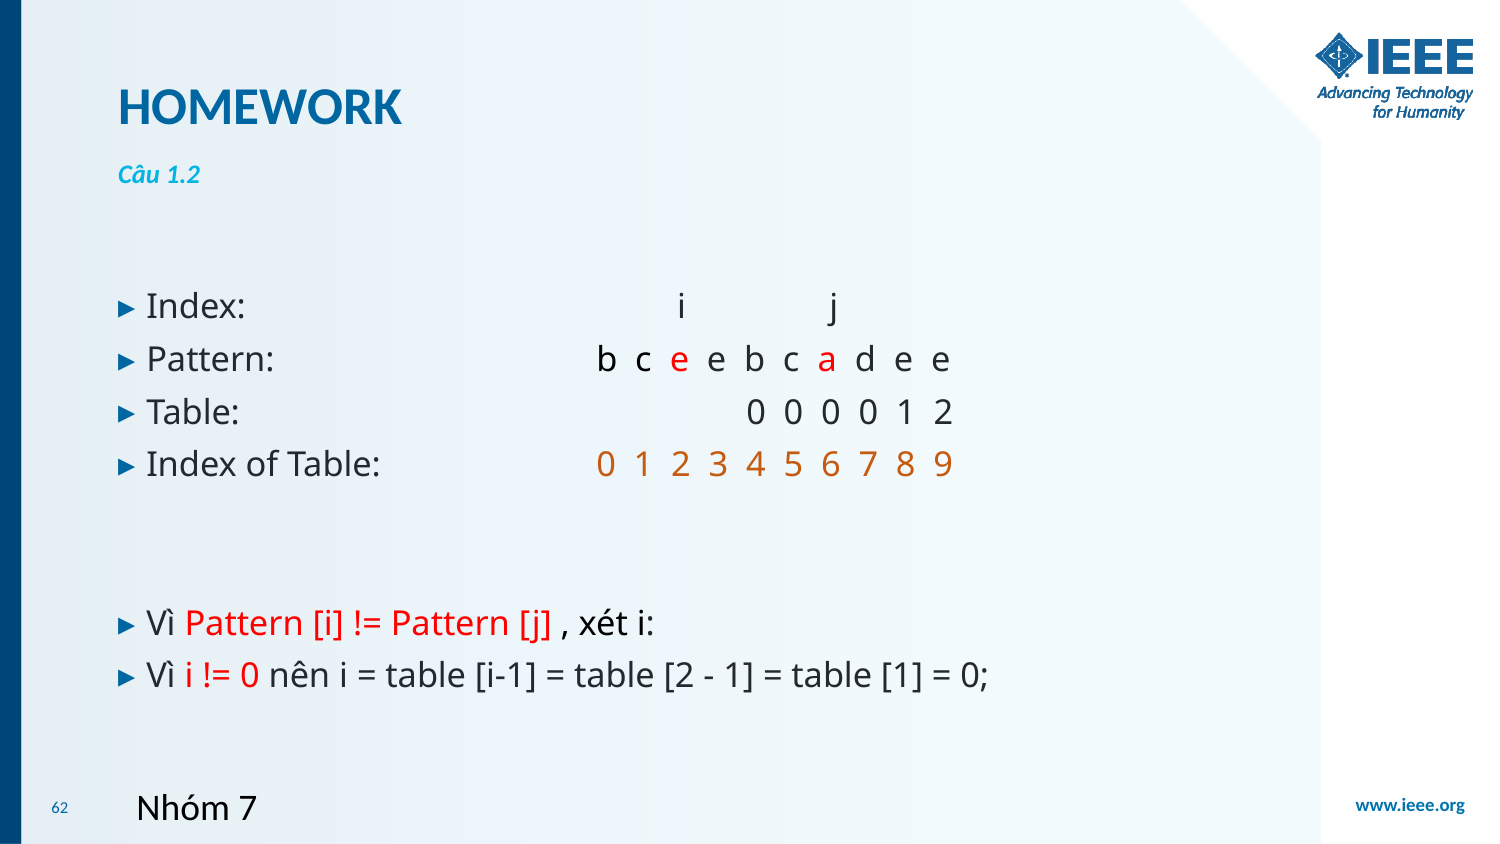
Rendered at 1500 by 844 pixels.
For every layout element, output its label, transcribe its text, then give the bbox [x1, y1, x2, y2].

picture [1315, 32, 1473, 120]
text_box Nhóm 7 [103, 775, 291, 836]
list Câu 1.2 [103, 153, 1294, 197]
list Index: i j Pattern: b c e e b c a d e e Table: 0 0 0 0 1 2 Index of Table: 0 1 2 3 4 5 6 7 8 9 Vì Pattern [i] != Pattern [j] , xét i: Vì i != 0 nên i = table [i-1] = table [2 - 1] = table [1] = 0; [103, 224, 1283, 739]
title HOMEWORK [103, 43, 1192, 144]
slide_number 62 [36, 784, 88, 830]
